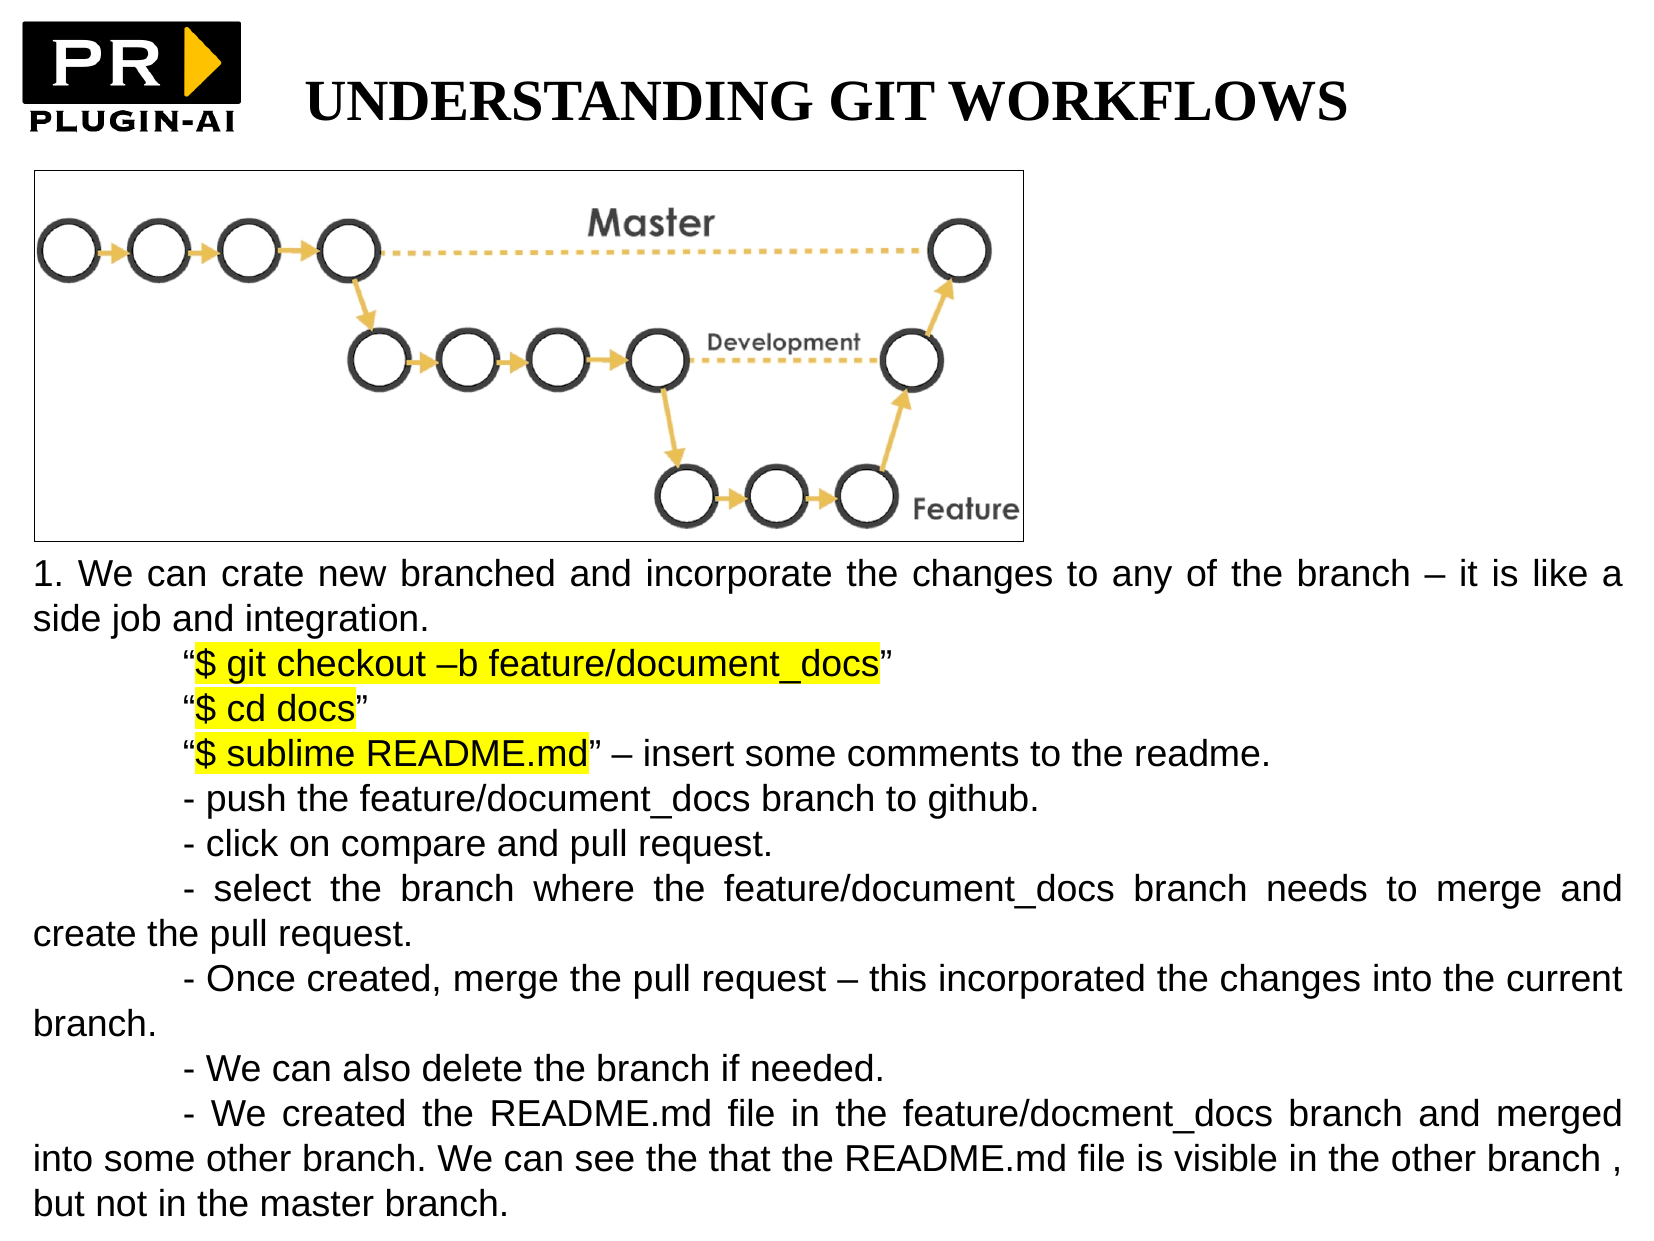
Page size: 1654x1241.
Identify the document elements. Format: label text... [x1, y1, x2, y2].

picture [19, 17, 244, 137]
text_box 1. We can crate new branched and incorporate the changes to any of the branch – it is like a side job and integration. “$ git checkout –b feature/document_docs” “$ cd docs” “$ sublime README.md” – insert some comments to the readme. - push the feature/document_docs branch to github. - click on compare and pull request. - select the branch where the feature/document_docs branch needs to merge and create the pull request. - Once created, merge the pull request – this incorporated the changes into the current branch. - We can also delete the branch if needed. - We created the README.md file in the feature/docment_docs branch and merged into some other branch. We can see the that the README.md file is visible in the other branch , but not in the master branch. [18, 541, 1639, 1241]
text_box UNDERSTANDING GIT WORKFLOWS [289, 54, 1364, 140]
picture [33, 169, 1024, 542]
